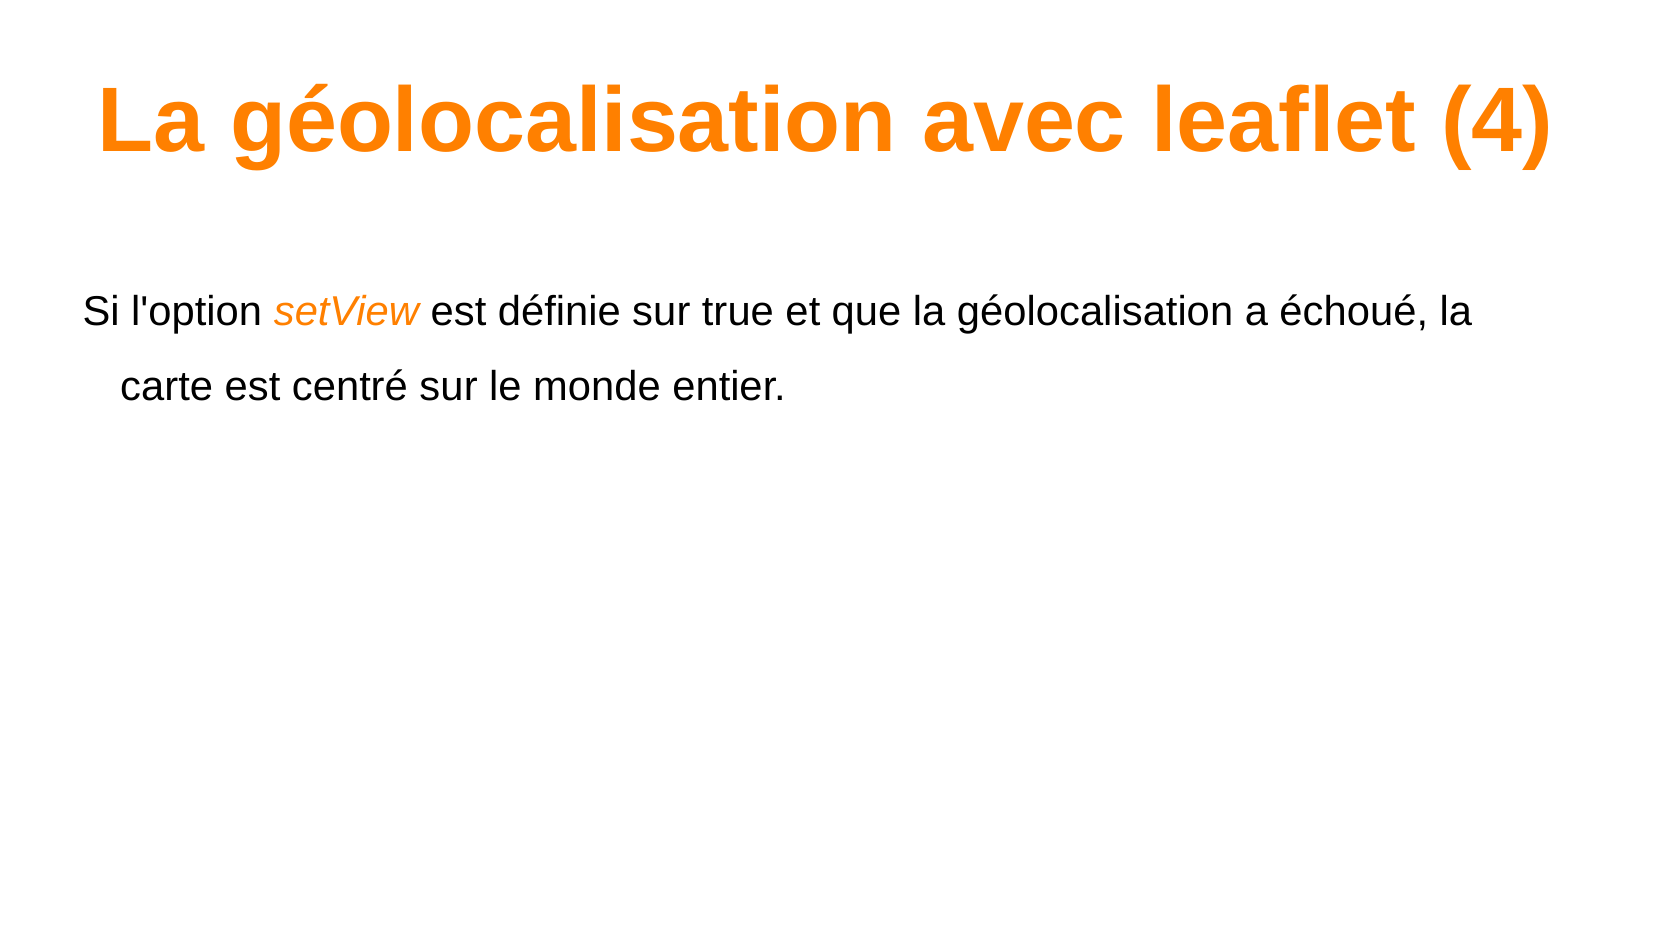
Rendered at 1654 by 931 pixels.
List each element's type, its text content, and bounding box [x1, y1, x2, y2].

list Si l'option setView est définie sur true et que la géolocalisation a échoué, la carte est centré sur le monde entier. [82, 258, 1571, 799]
title La géolocalisation avec leaflet (4) [82, 37, 1571, 193]
